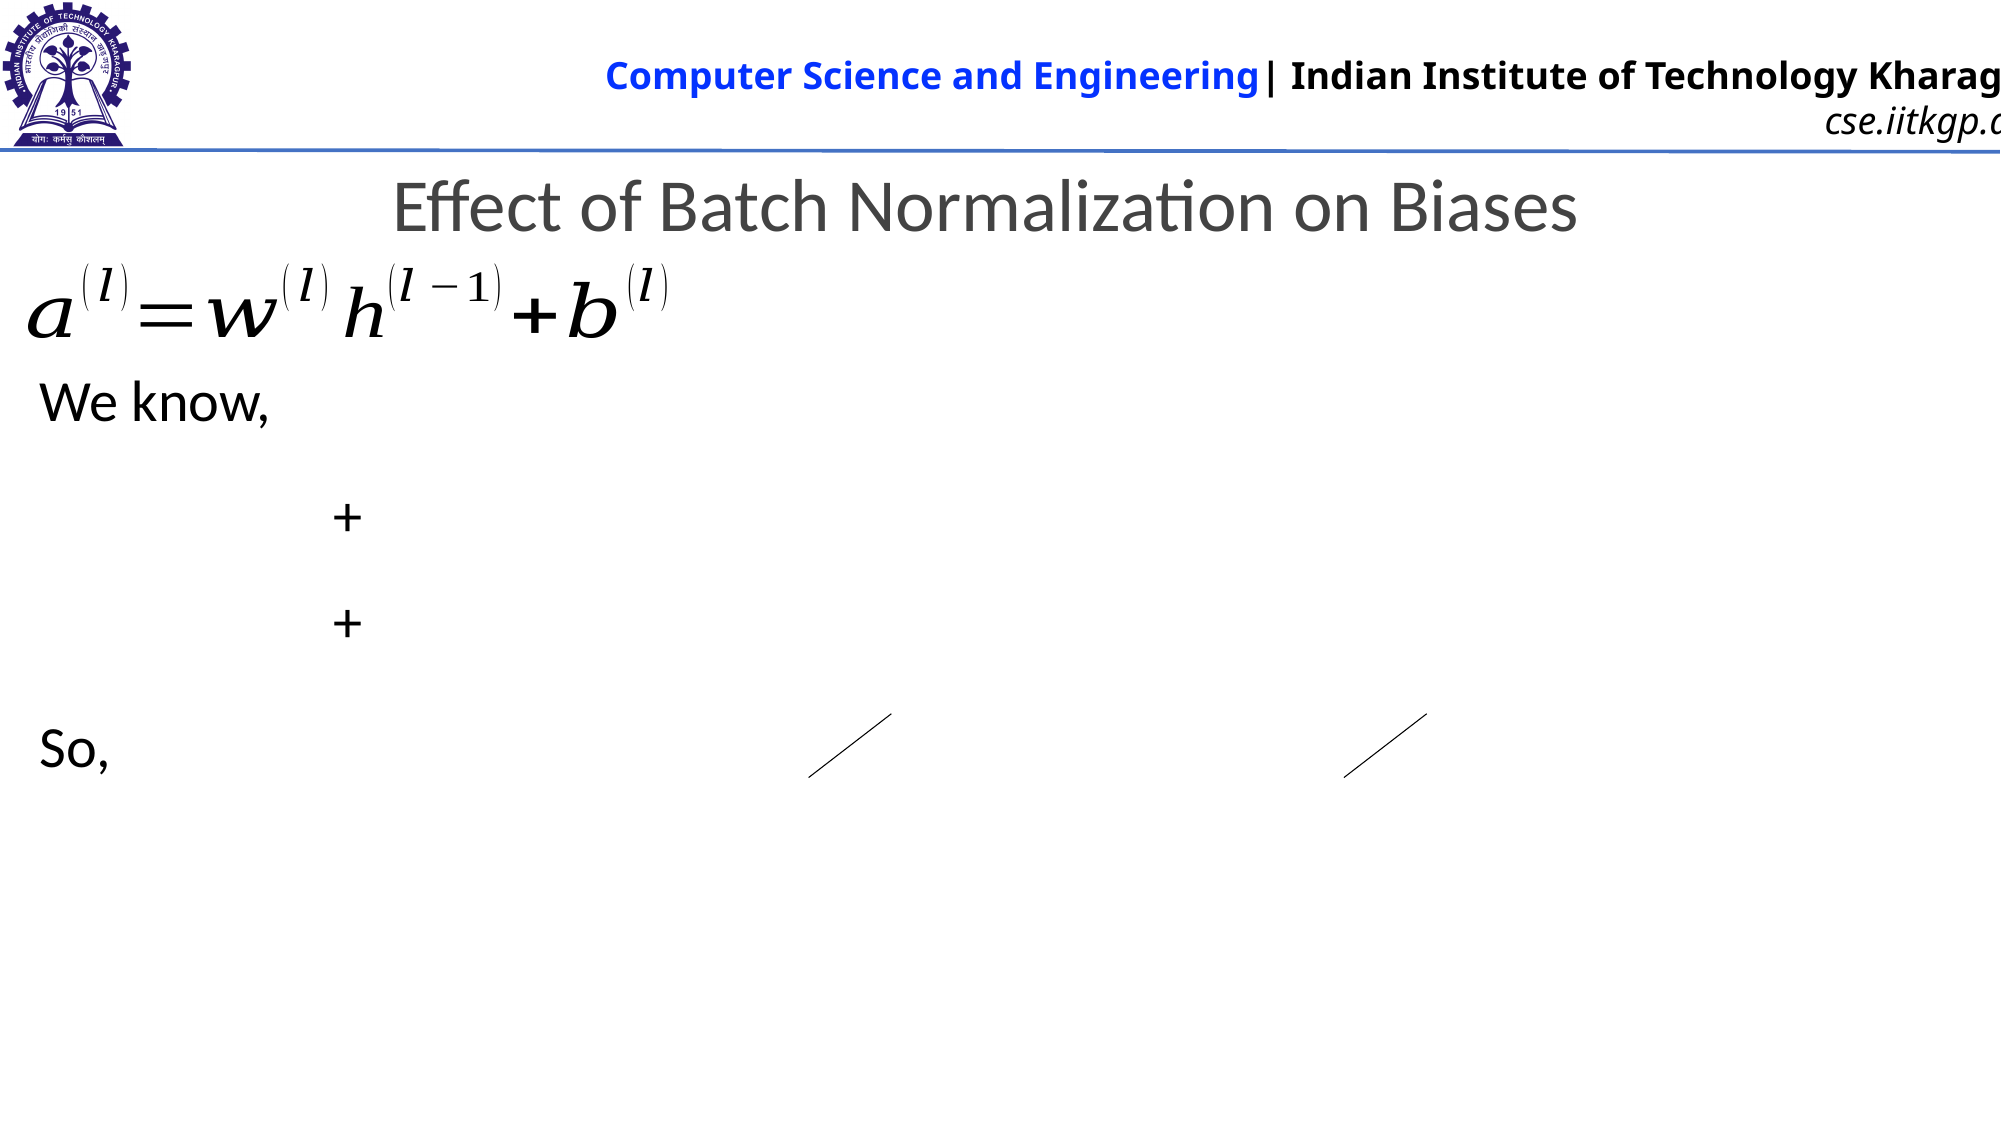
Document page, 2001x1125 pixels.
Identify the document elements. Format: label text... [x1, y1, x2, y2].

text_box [25, 701, 1848, 1042]
text_box Effect of Batch Normalization on Biases [25, 141, 1964, 237]
picture [2, 2, 131, 147]
